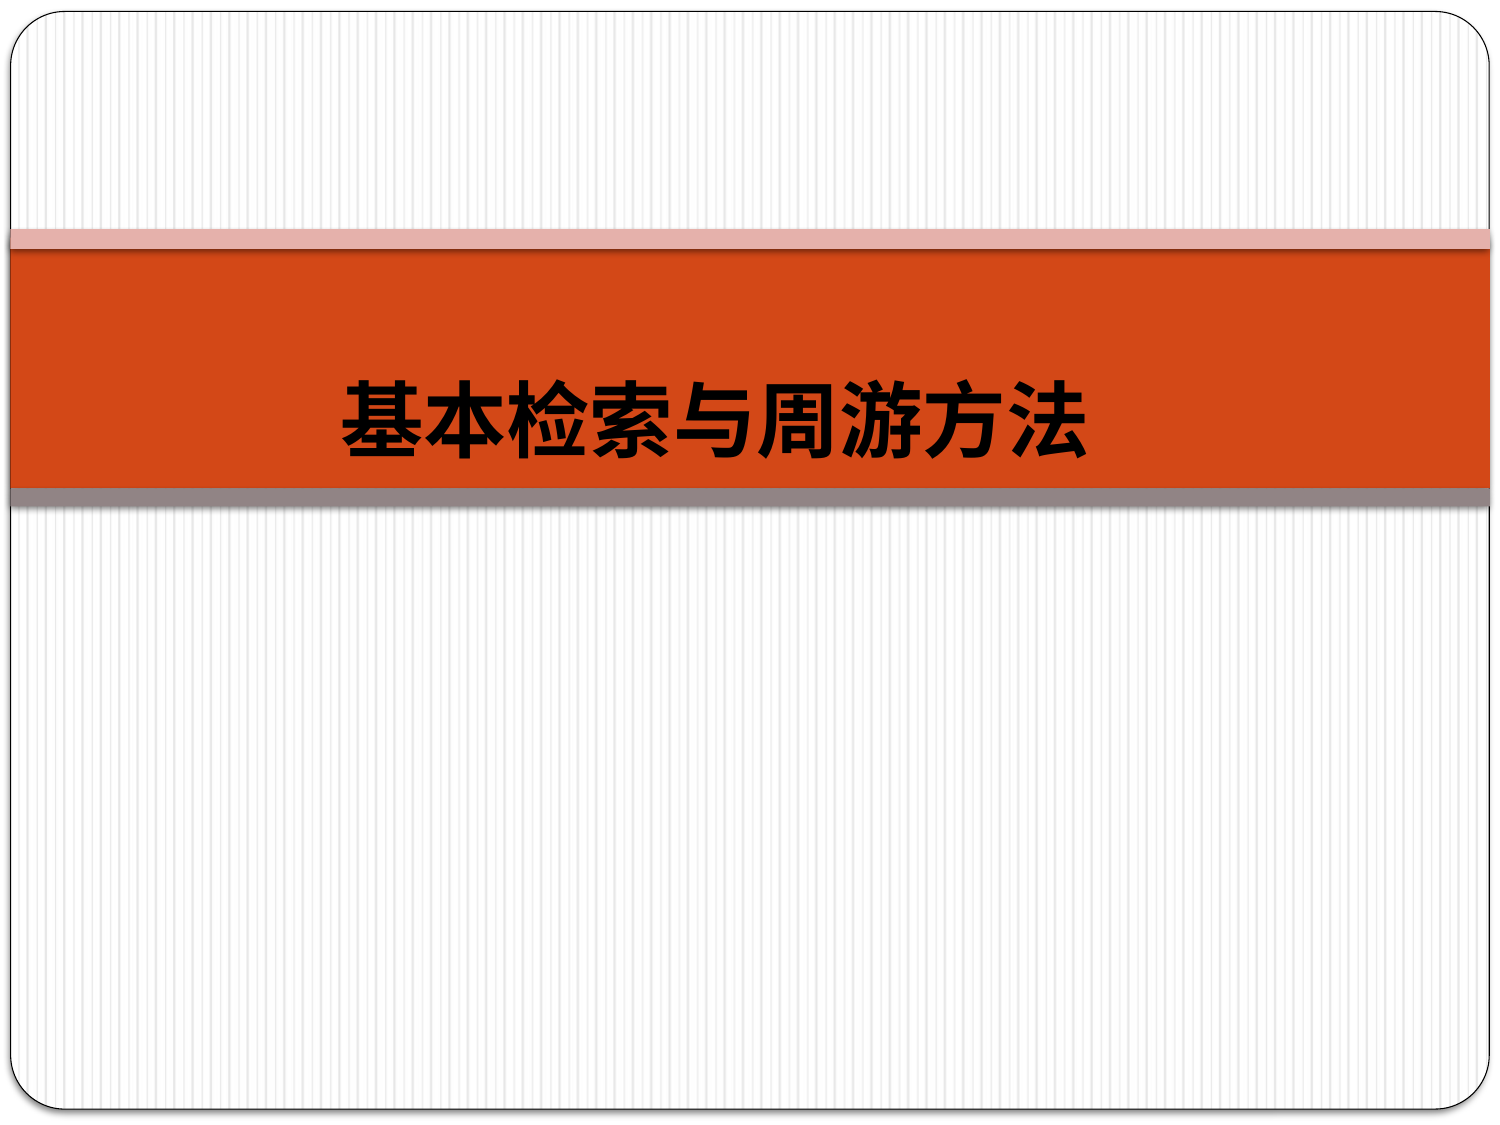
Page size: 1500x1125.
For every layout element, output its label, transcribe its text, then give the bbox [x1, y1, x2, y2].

title 基本检索与周游方法 [70, 23, 1360, 820]
picture [12, 507, 1488, 1108]
picture [12, 12, 1488, 229]
